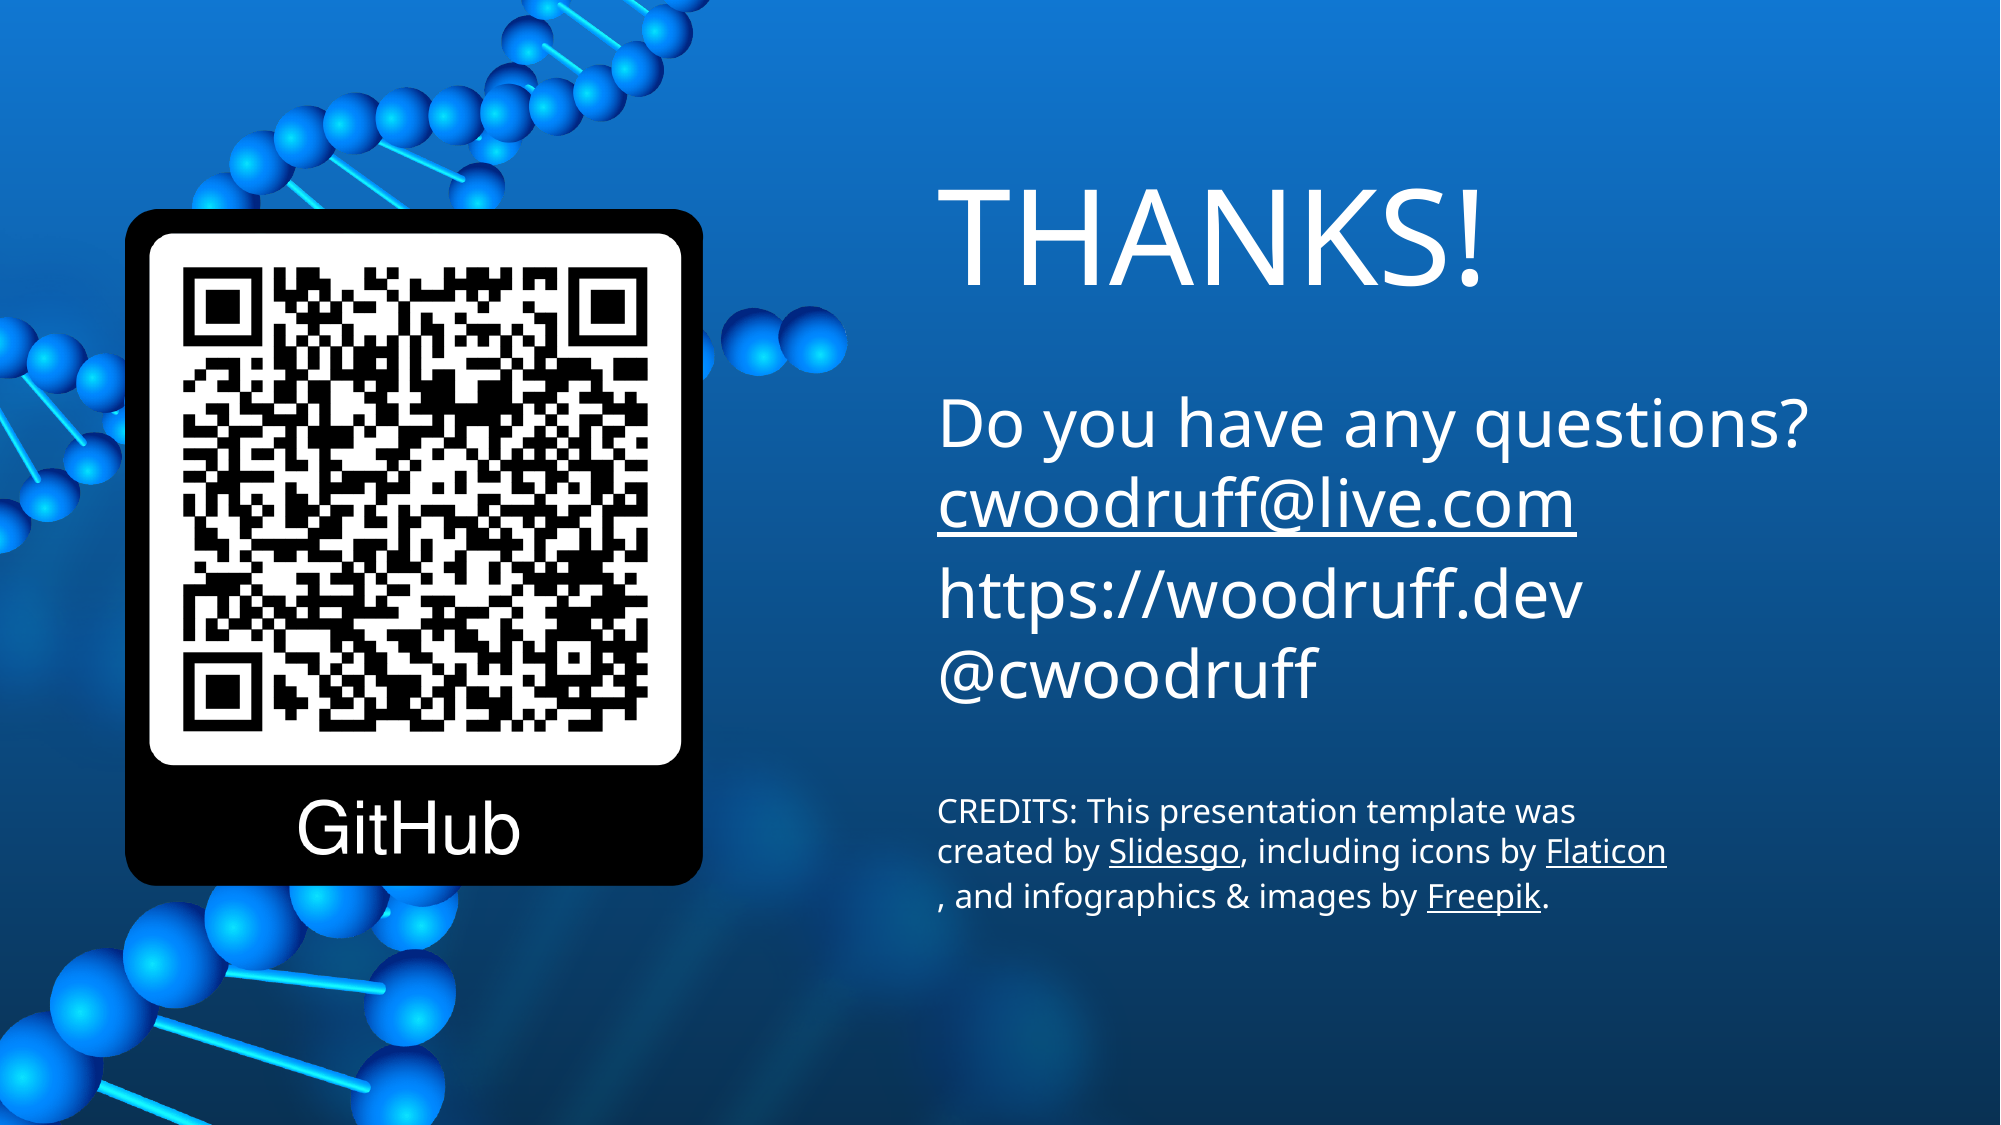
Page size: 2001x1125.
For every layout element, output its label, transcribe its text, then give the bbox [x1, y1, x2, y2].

list Do you have any questions? cwoodruff@live.com https://woodruff.dev @cwoodruff [998, 360, 1890, 762]
title THANKS! [917, 119, 2000, 332]
picture [402, 1112, 410, 1119]
picture [0, 0, 1102, 1125]
